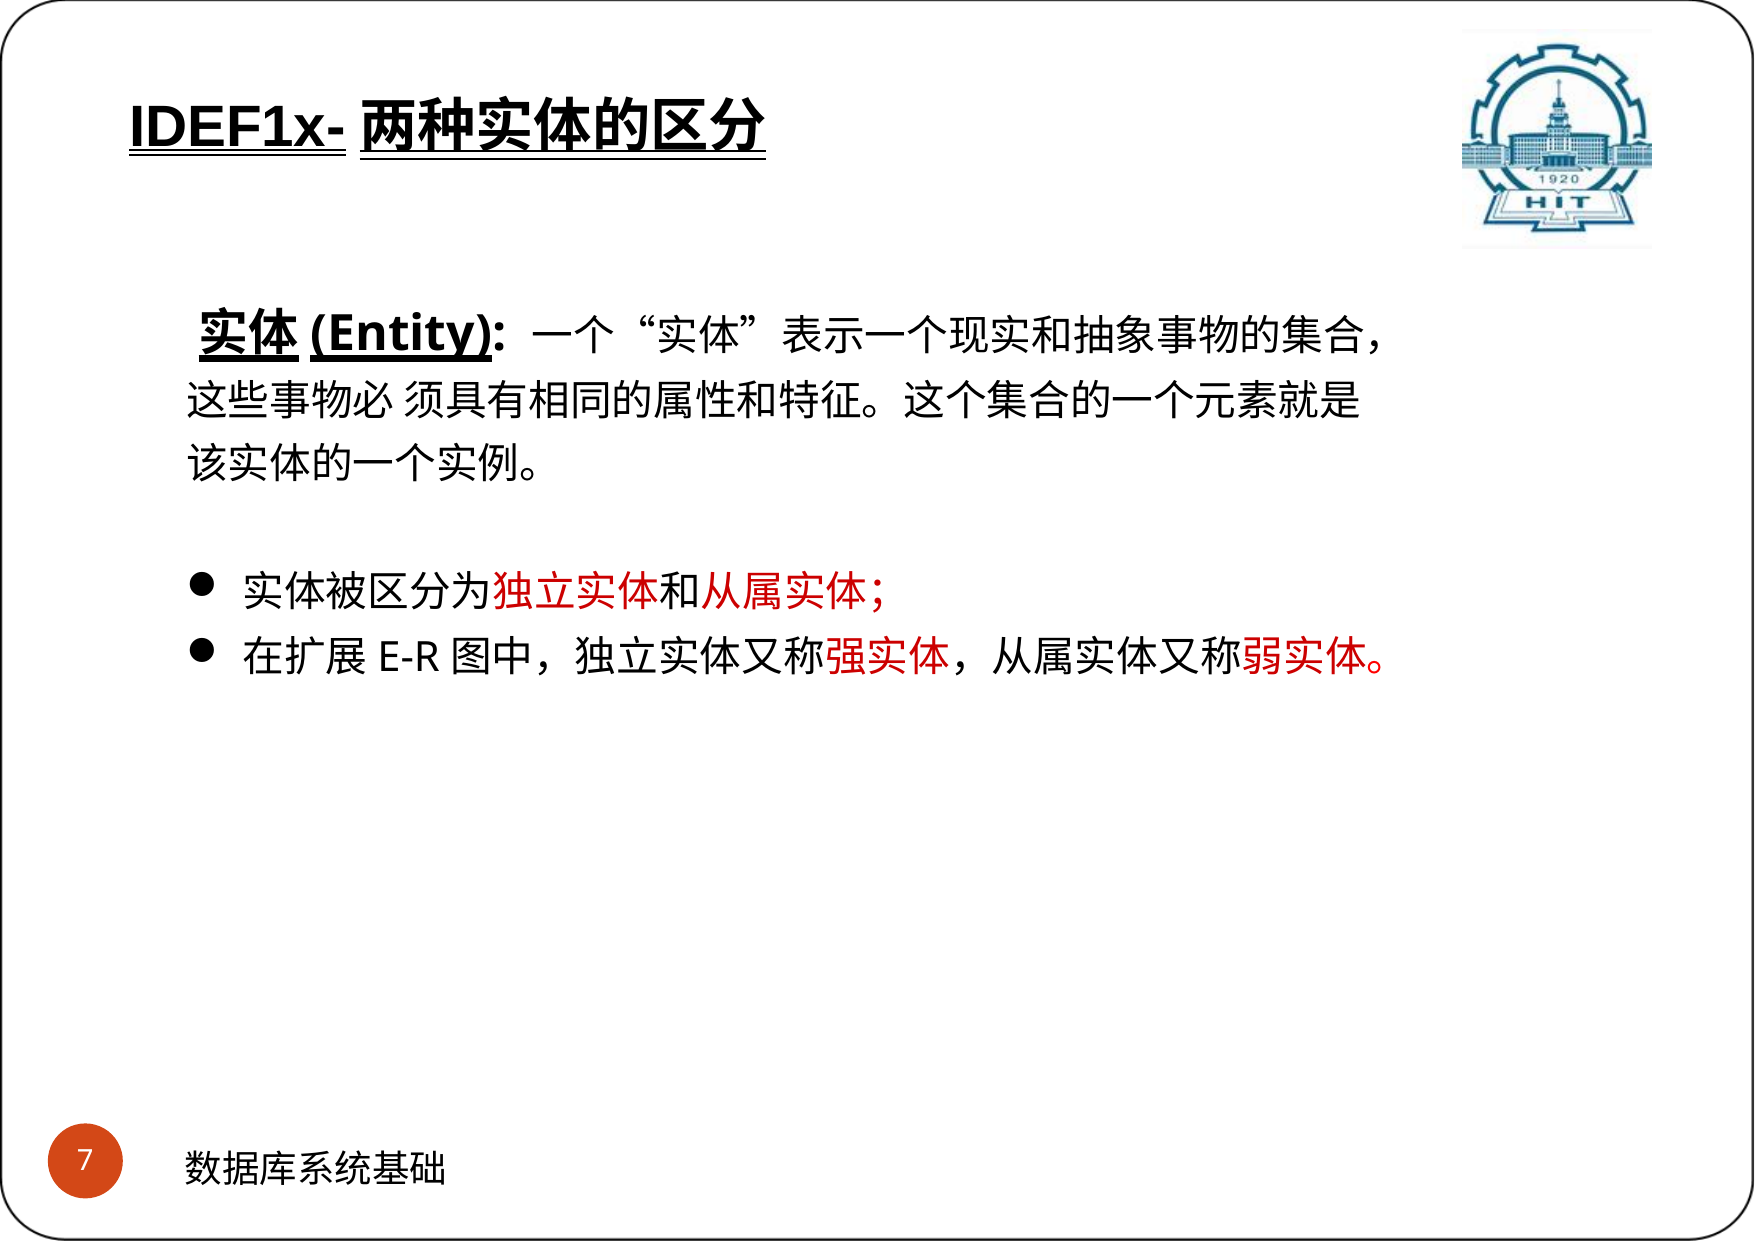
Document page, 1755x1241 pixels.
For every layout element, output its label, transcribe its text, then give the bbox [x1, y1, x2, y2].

title IDEF1x-两种实体的区分 (1)实体的概念 [47, 42, 1353, 250]
text_box IDEF1x-两种实体的区分 [114, 80, 1232, 168]
picture [0, 0, 1755, 1241]
list 实体(Entity): 一个“实体”表示一个现实和抽象事物的集合，这些事物必 须具有相同的属性和特征。这个集合的一个元素就是该实体的一个实例。 实体被区分为独立实体和从属实体； 在扩展E-R图中，独立实体又称强实体，从属实体又称弱实体。 [177, 270, 1378, 991]
